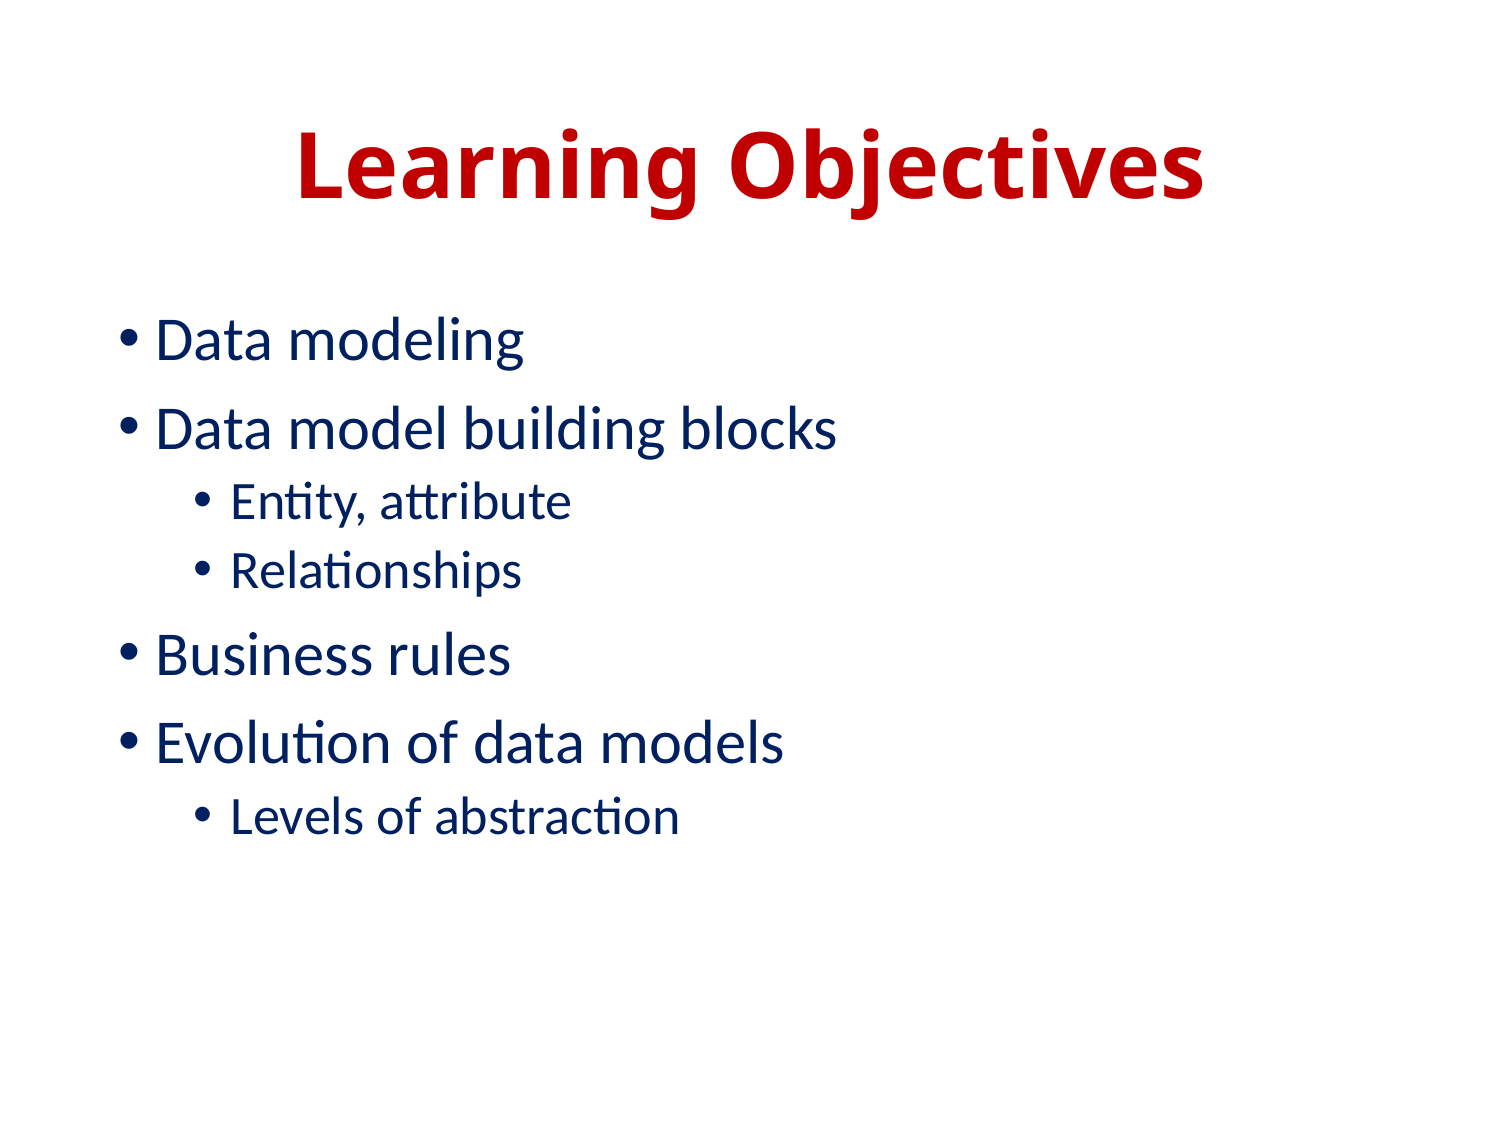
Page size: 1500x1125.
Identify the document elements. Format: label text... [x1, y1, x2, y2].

title Learning Objectives [103, 59, 1397, 278]
list Data modeling Data model building blocks Entity, attribute Relationships Business rules Evolution of data models Levels of abstraction [103, 299, 1397, 1014]
